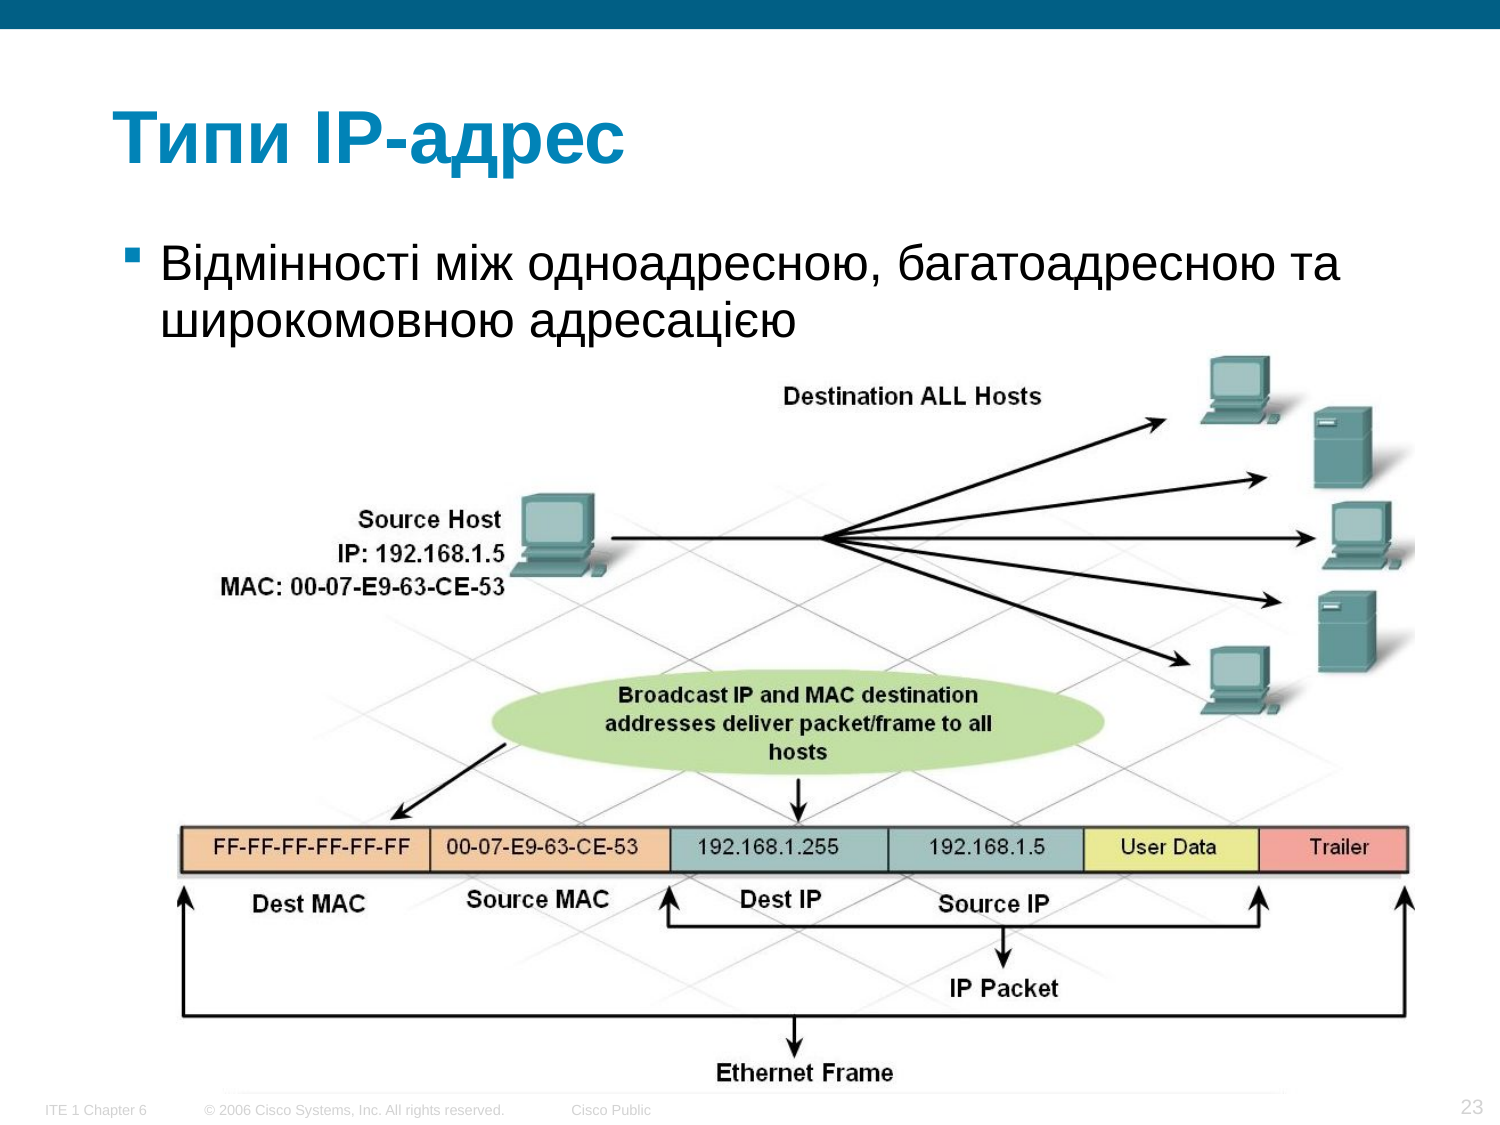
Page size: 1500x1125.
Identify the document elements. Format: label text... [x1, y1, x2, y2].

title Типи IP-адрес [99, 49, 1436, 187]
list Відмінності між одноадресною, багатоадресною та широкомовною адресацією [107, 228, 1411, 1062]
picture [167, 349, 1415, 1094]
